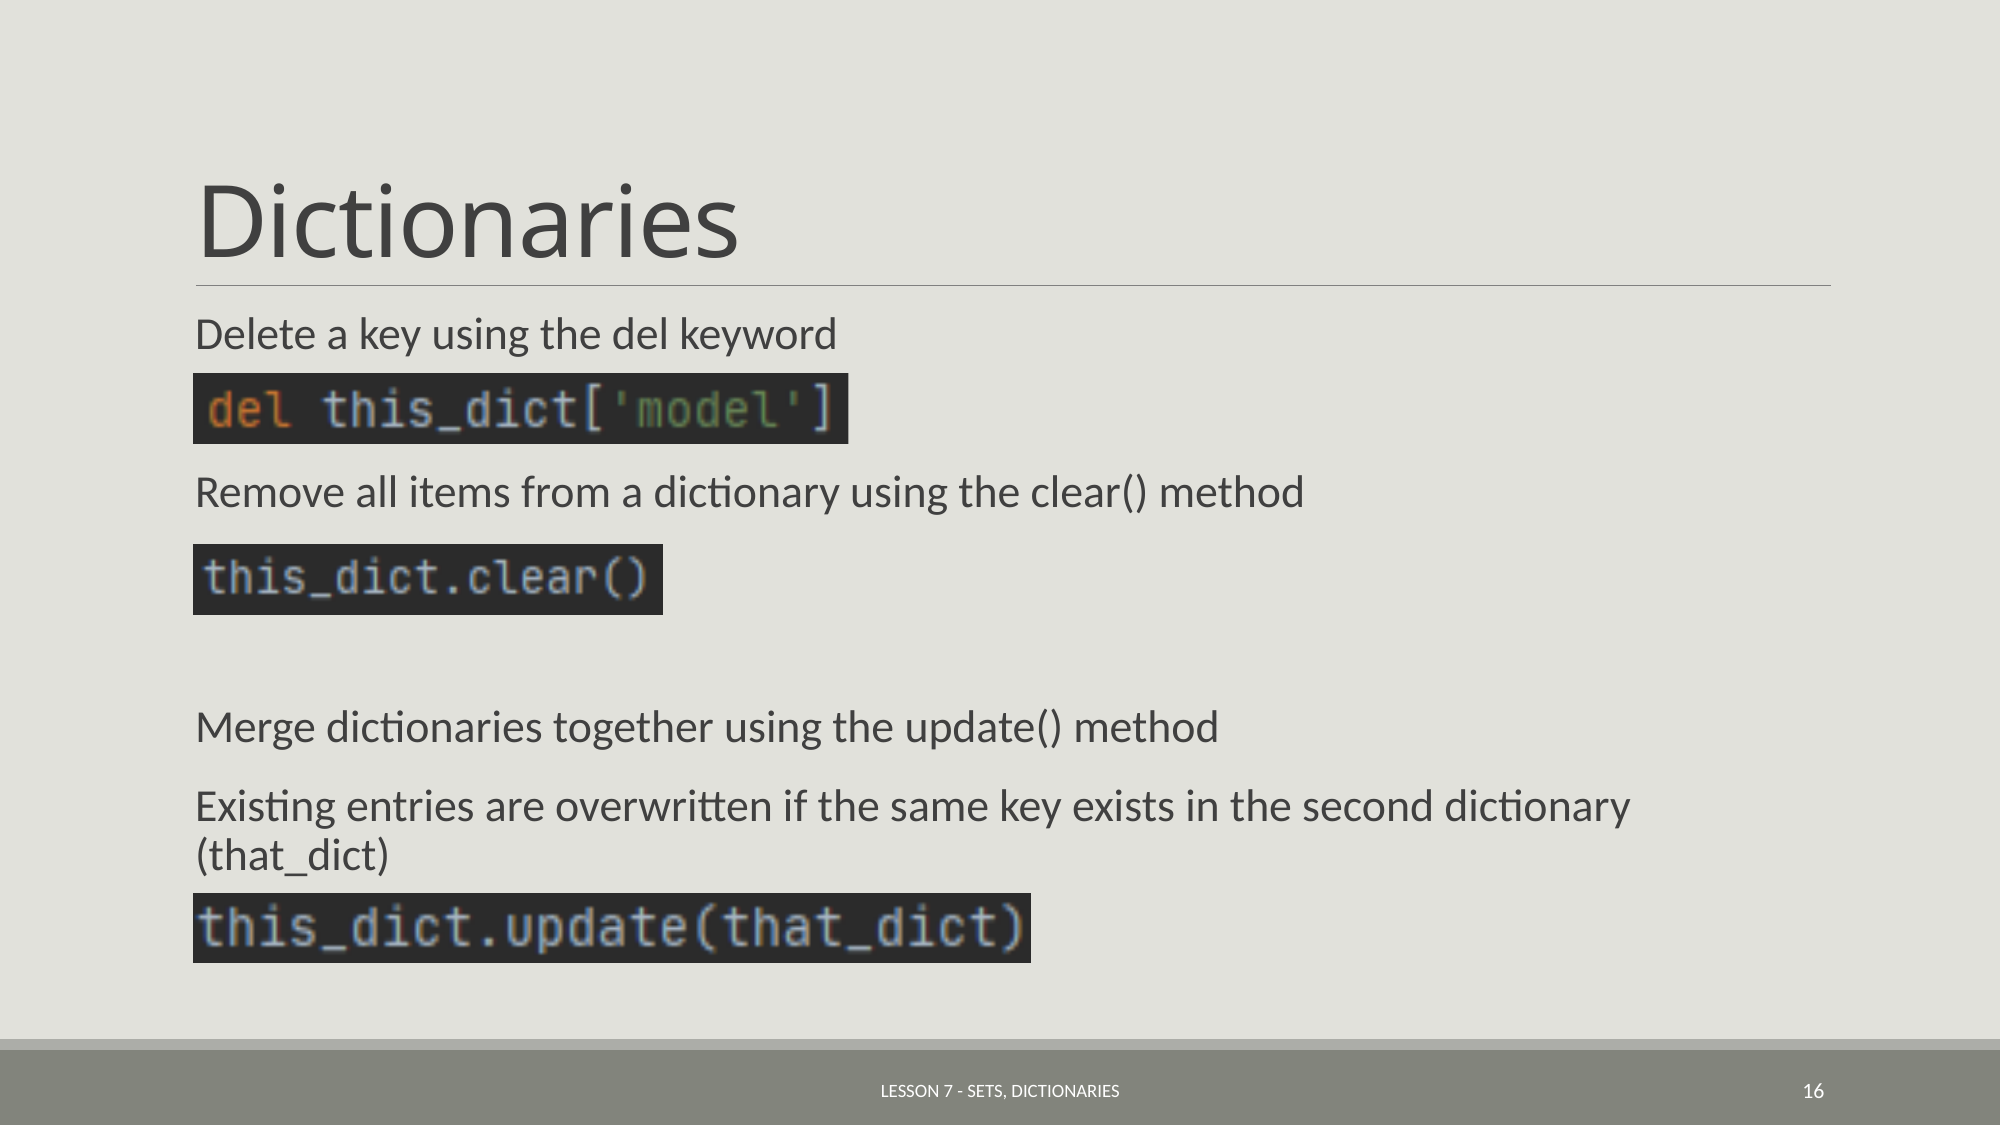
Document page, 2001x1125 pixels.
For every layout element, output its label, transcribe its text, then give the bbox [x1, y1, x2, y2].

picture [192, 544, 664, 615]
slide_number 16 [1624, 1059, 1840, 1120]
picture [192, 892, 1032, 964]
title Dictionaries [180, 47, 1830, 285]
list Delete a key using the del keyword Remove all items from a dictionary using the clear() method Merge dictionaries together using the update() method Existing entries are overwritten if the same key exists in the second dictionary (that_dict) [180, 302, 1830, 963]
picture [192, 373, 849, 444]
footer Lesson 7 - Sets, Dictionaries [604, 1059, 1396, 1120]
